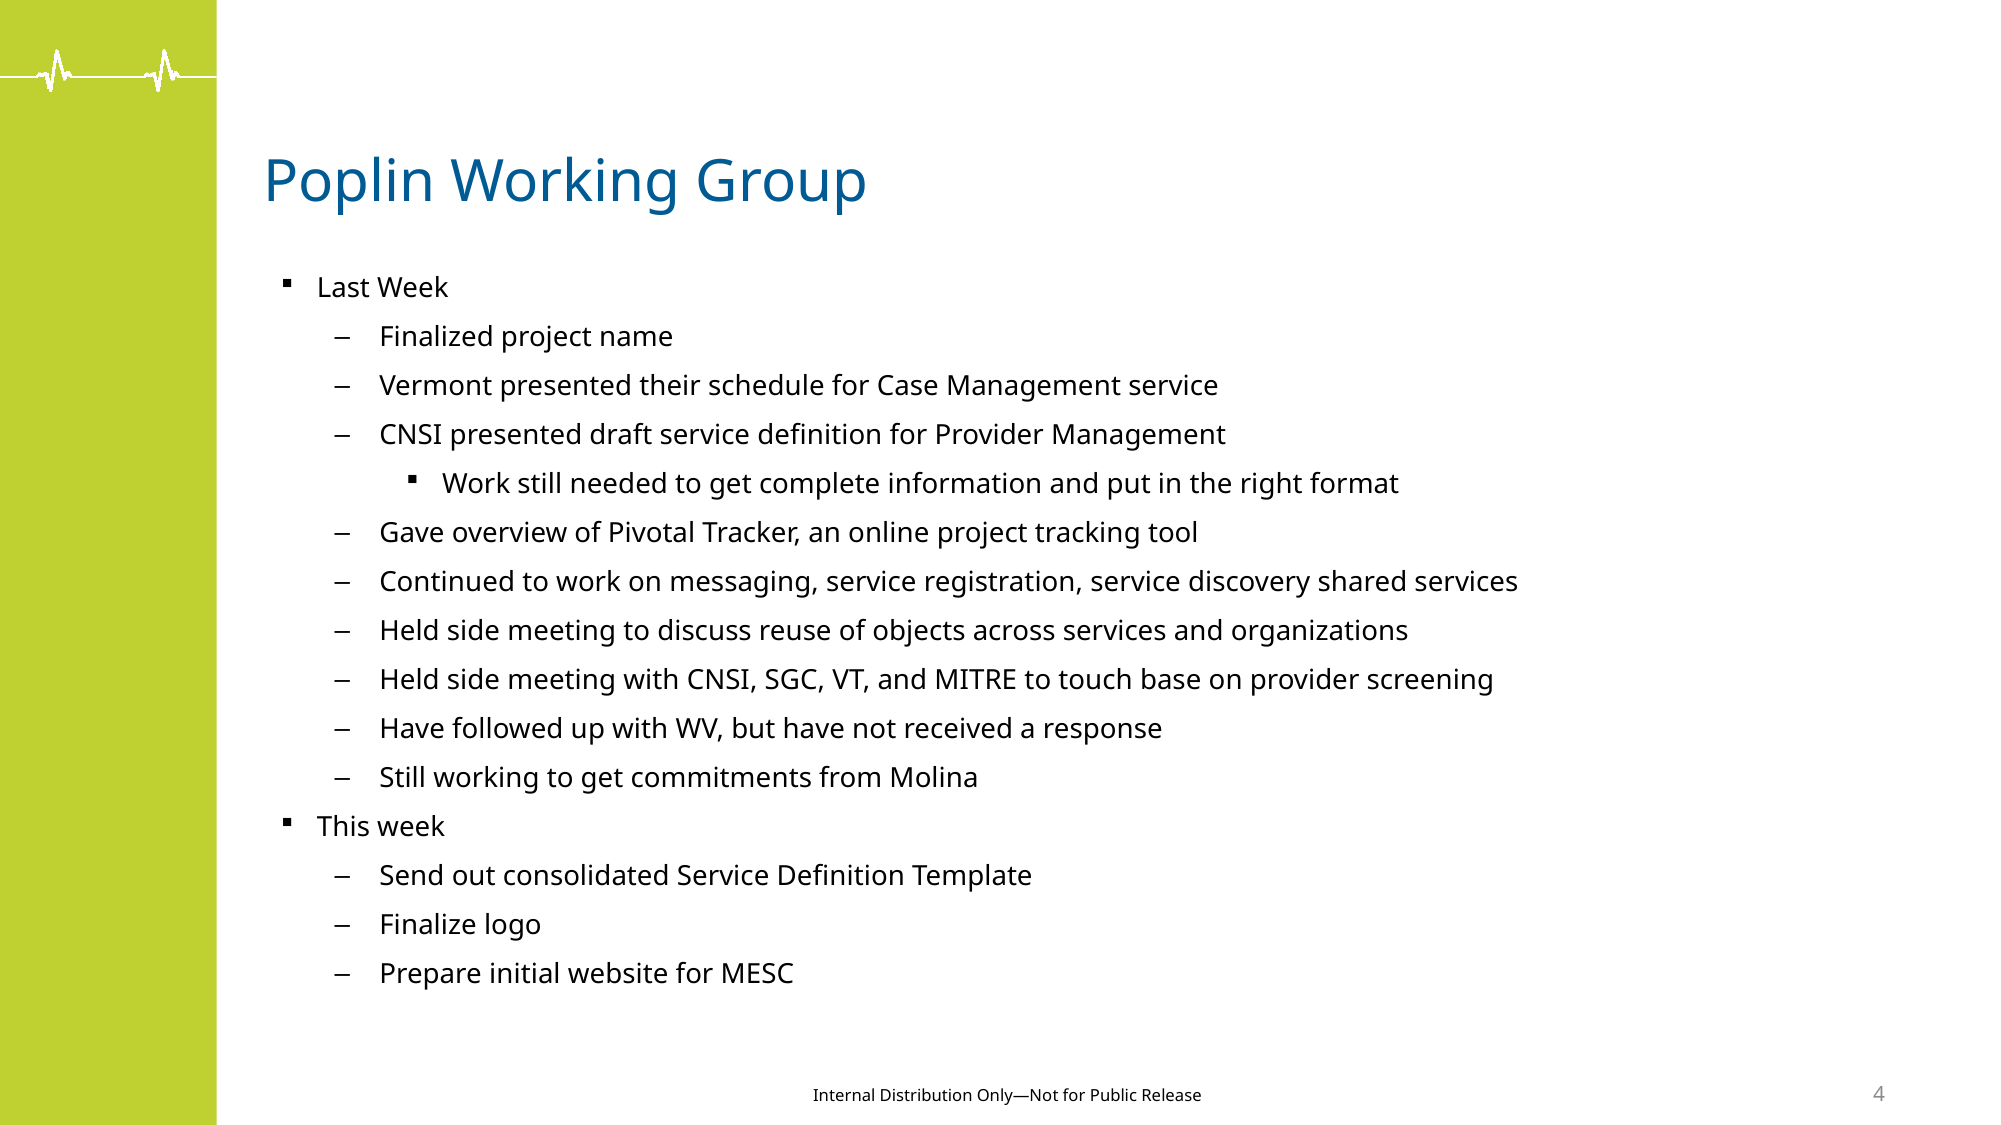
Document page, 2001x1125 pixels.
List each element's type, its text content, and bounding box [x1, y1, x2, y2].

picture [0, 9, 217, 125]
slide_number 4 [1500, 1065, 1900, 1125]
title Poplin Working Group [248, 119, 1882, 236]
list Last Week Finalized project name Vermont presented their schedule for Case Management service CNSI presented draft service definition for Provider Management Work still needed to get complete information and put in the right format Gave overview of Pivotal Tracker, an online project tracking tool Continued to work on messaging, service registration, service discovery shared services Held side meeting to discuss reuse of objects across services and organizations Held side meeting with CNSI, SGC, VT, and MITRE to touch base on provider screening Have followed up with WV, but have not received a response Still working to get commitments from Molina This week Send out consolidated Service Definition Template Finalize logo Prepare initial website for MESC [248, 255, 1882, 1005]
